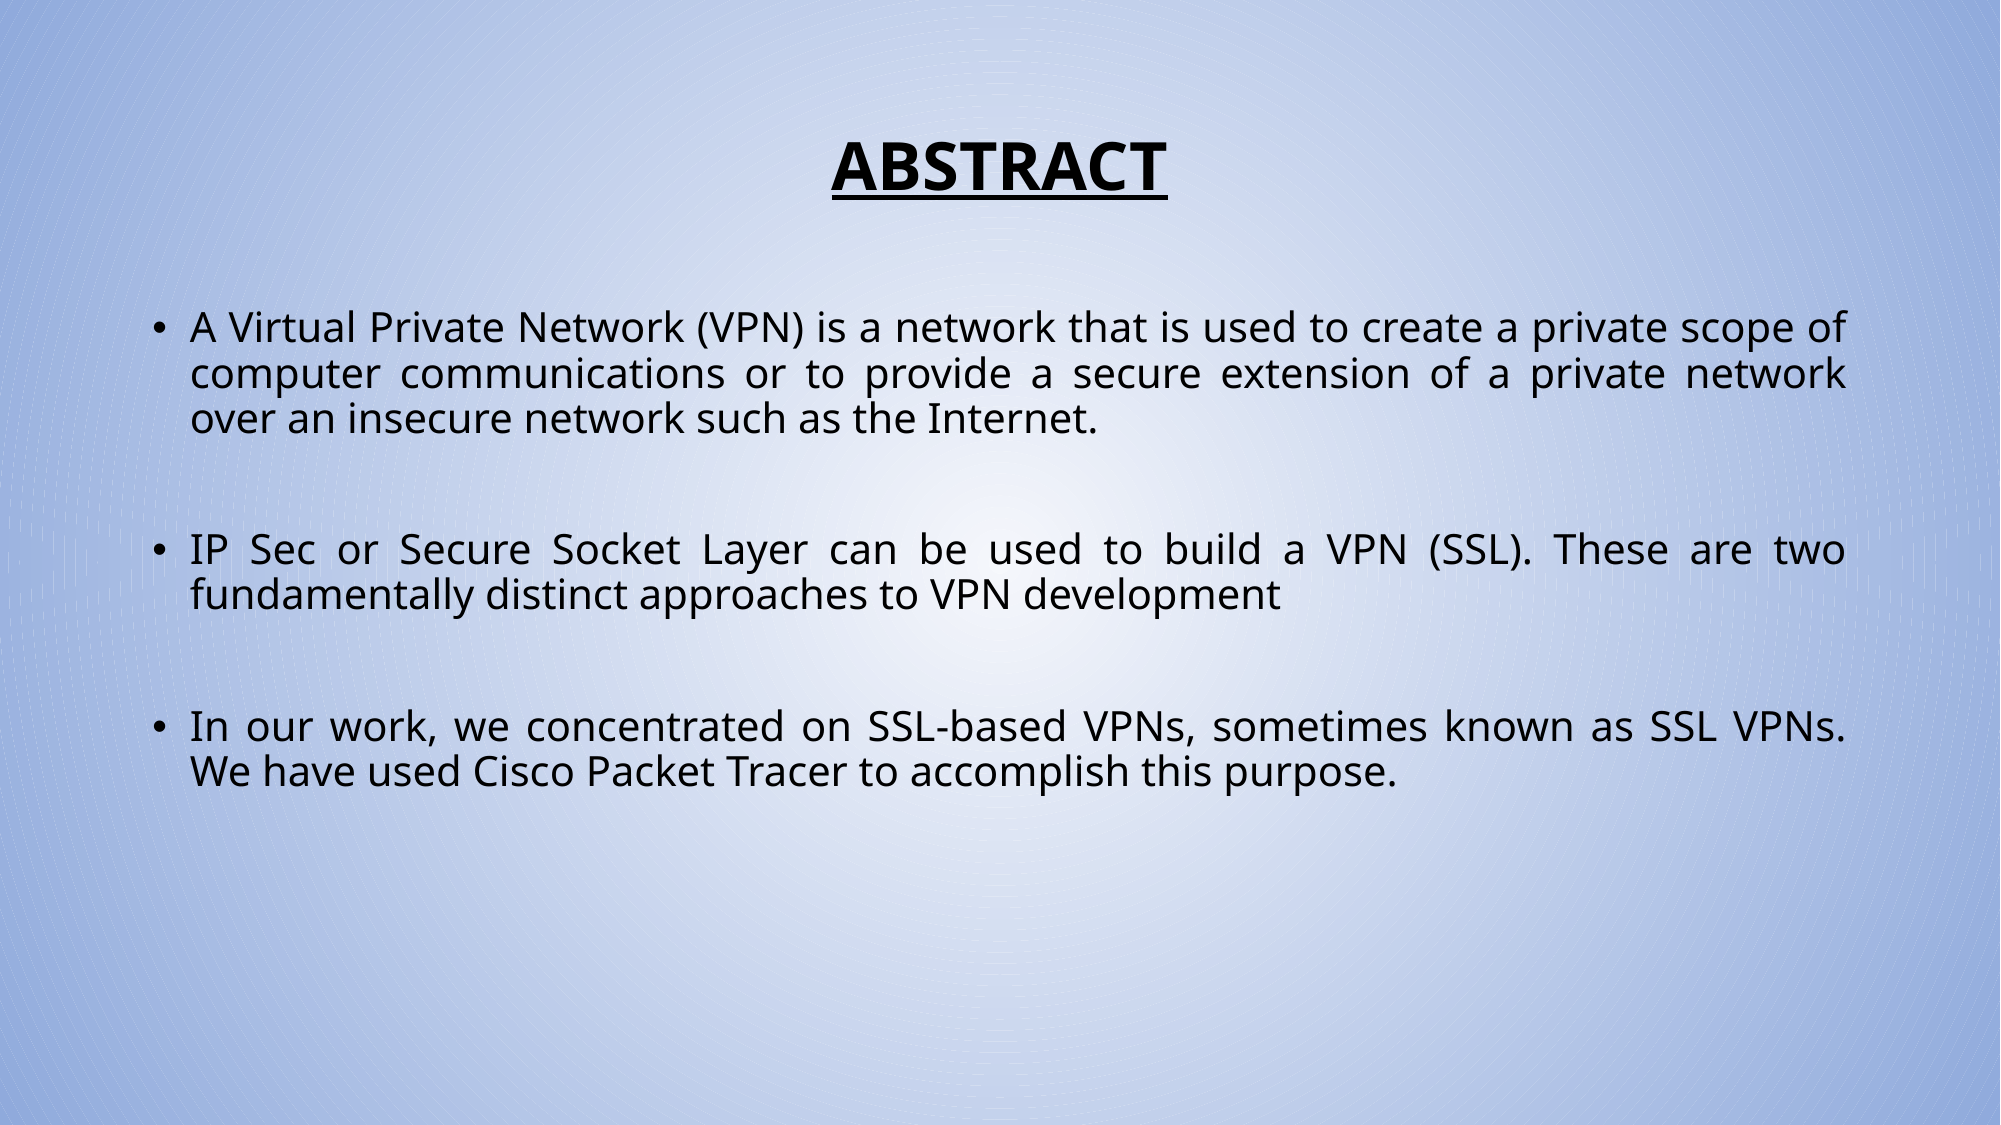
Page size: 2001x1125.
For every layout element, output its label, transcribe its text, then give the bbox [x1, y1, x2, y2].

title ABSTRACT [137, 59, 1863, 278]
list A Virtual Private Network (VPN) is a network that is used to create a private scope of computer communications or to provide a secure extension of a private network over an insecure network such as the Internet. IP Sec or Secure Socket Layer can be used to build a VPN (SSL). These are two fundamentally distinct approaches to VPN development In our work, we concentrated on SSL-based VPNs, sometimes known as SSL VPNs. We have used Cisco Packet Tracer to accomplish this purpose. [137, 299, 1863, 1014]
